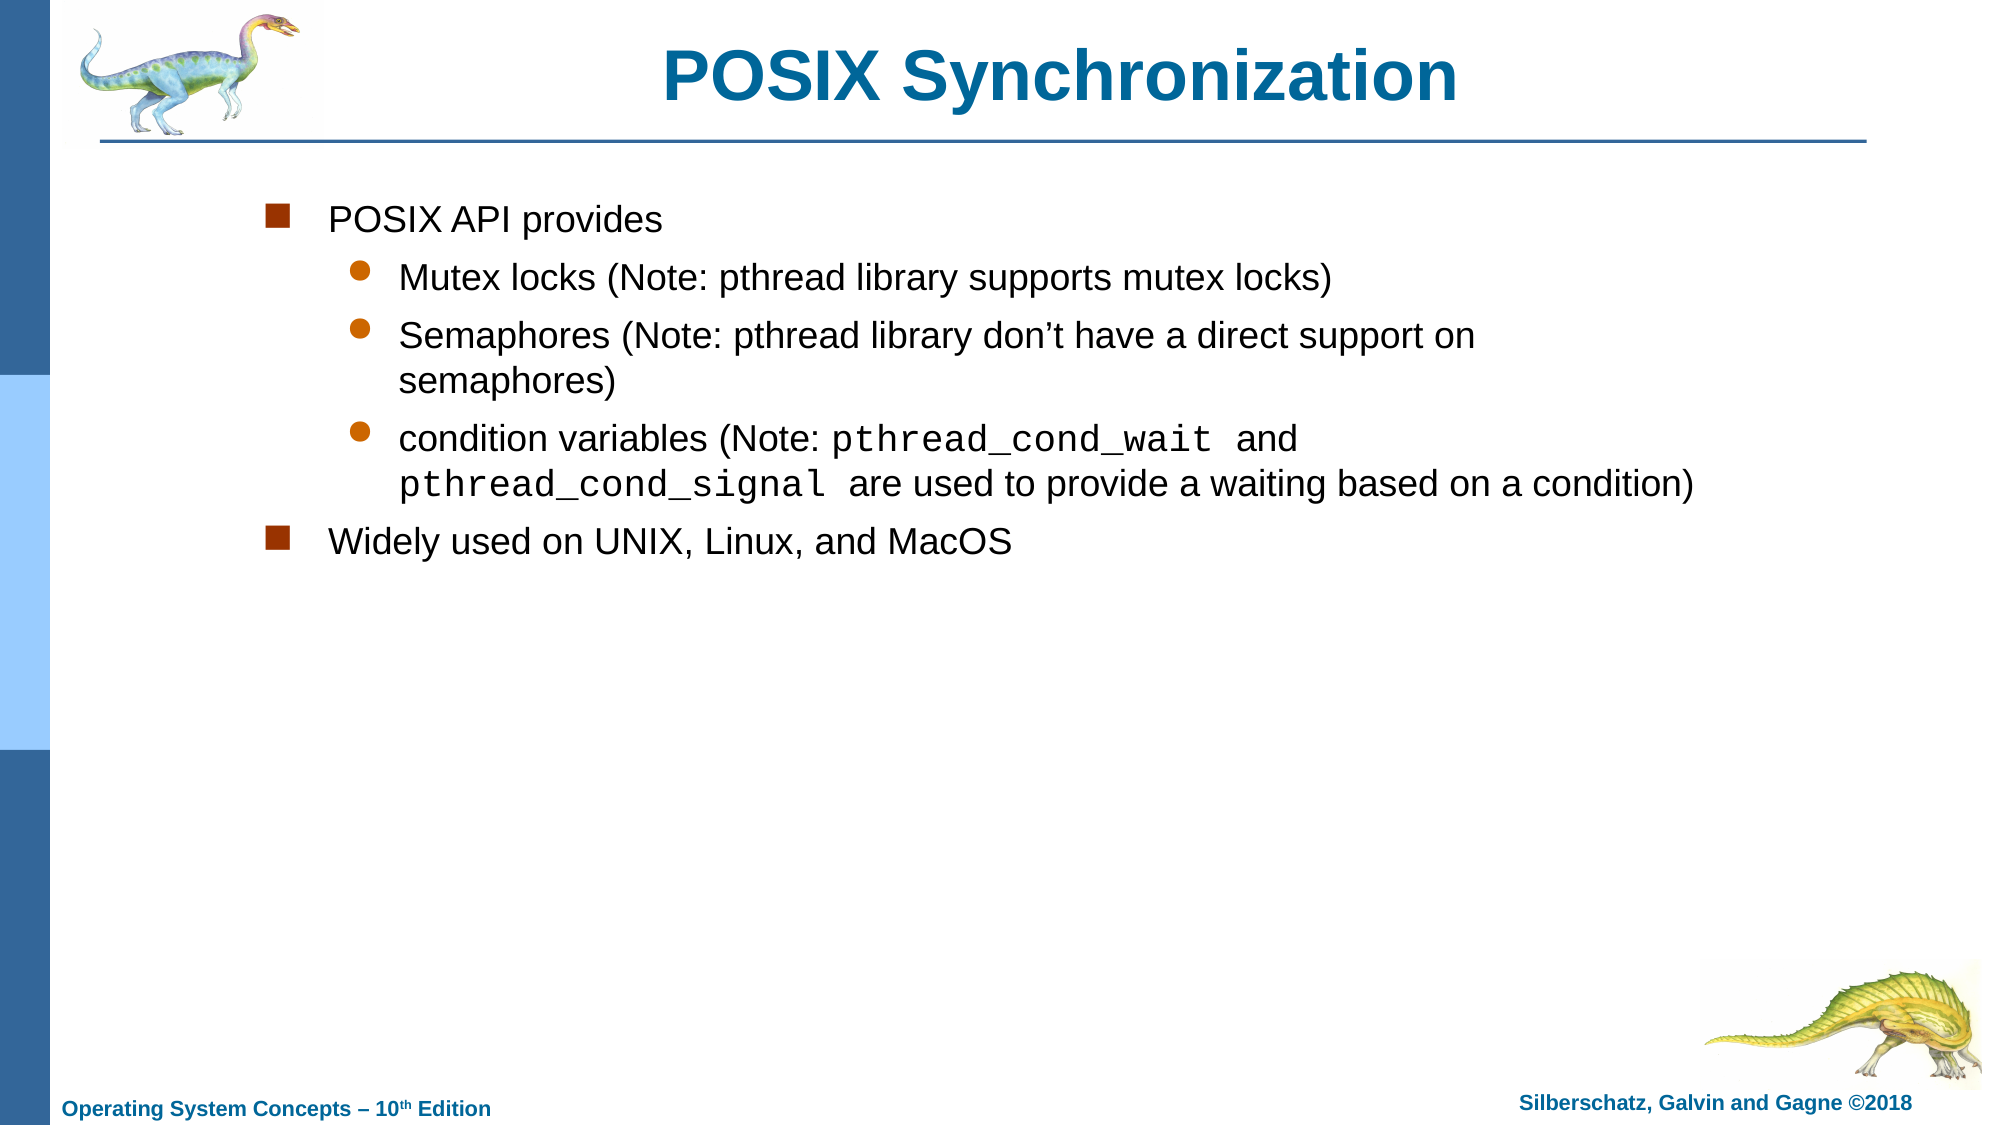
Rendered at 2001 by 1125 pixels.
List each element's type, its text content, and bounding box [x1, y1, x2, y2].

picture [62, 0, 324, 149]
title POSIX Synchronization [447, 31, 1675, 126]
list POSIX API provides Mutex locks (Note: pthread library supports mutex locks) Semaphores (Note: pthread library don’t have a direct support on semaphores) condition variables (Note: pthread_cond_wait and pthread_cond_signal are used to provide a waiting based on a condition) Widely used on UNIX, Linux, and MacOS [246, 184, 1721, 941]
picture [1700, 959, 1982, 1090]
